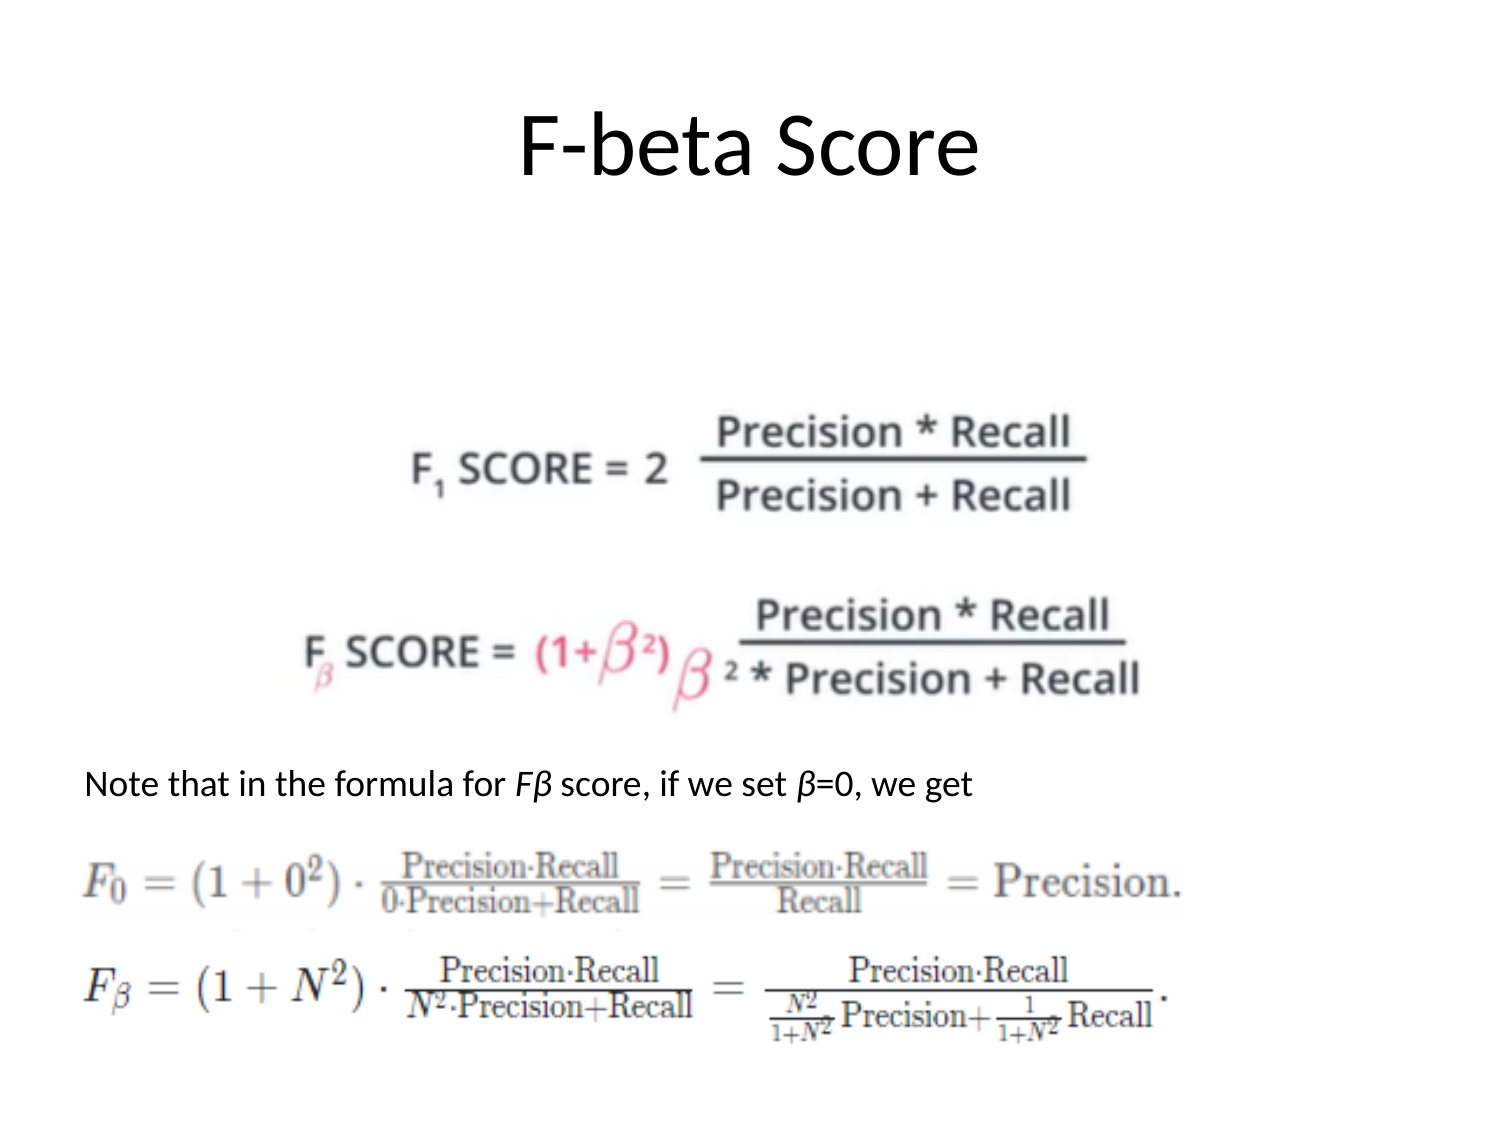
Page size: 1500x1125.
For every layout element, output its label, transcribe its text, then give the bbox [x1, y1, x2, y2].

picture [72, 837, 1185, 932]
title F-beta Score [75, 45, 1425, 233]
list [249, 374, 1237, 776]
text_box Note that in the formula for Fβ​ score, if we set β=0, we get [69, 751, 989, 812]
picture [78, 938, 1185, 1063]
